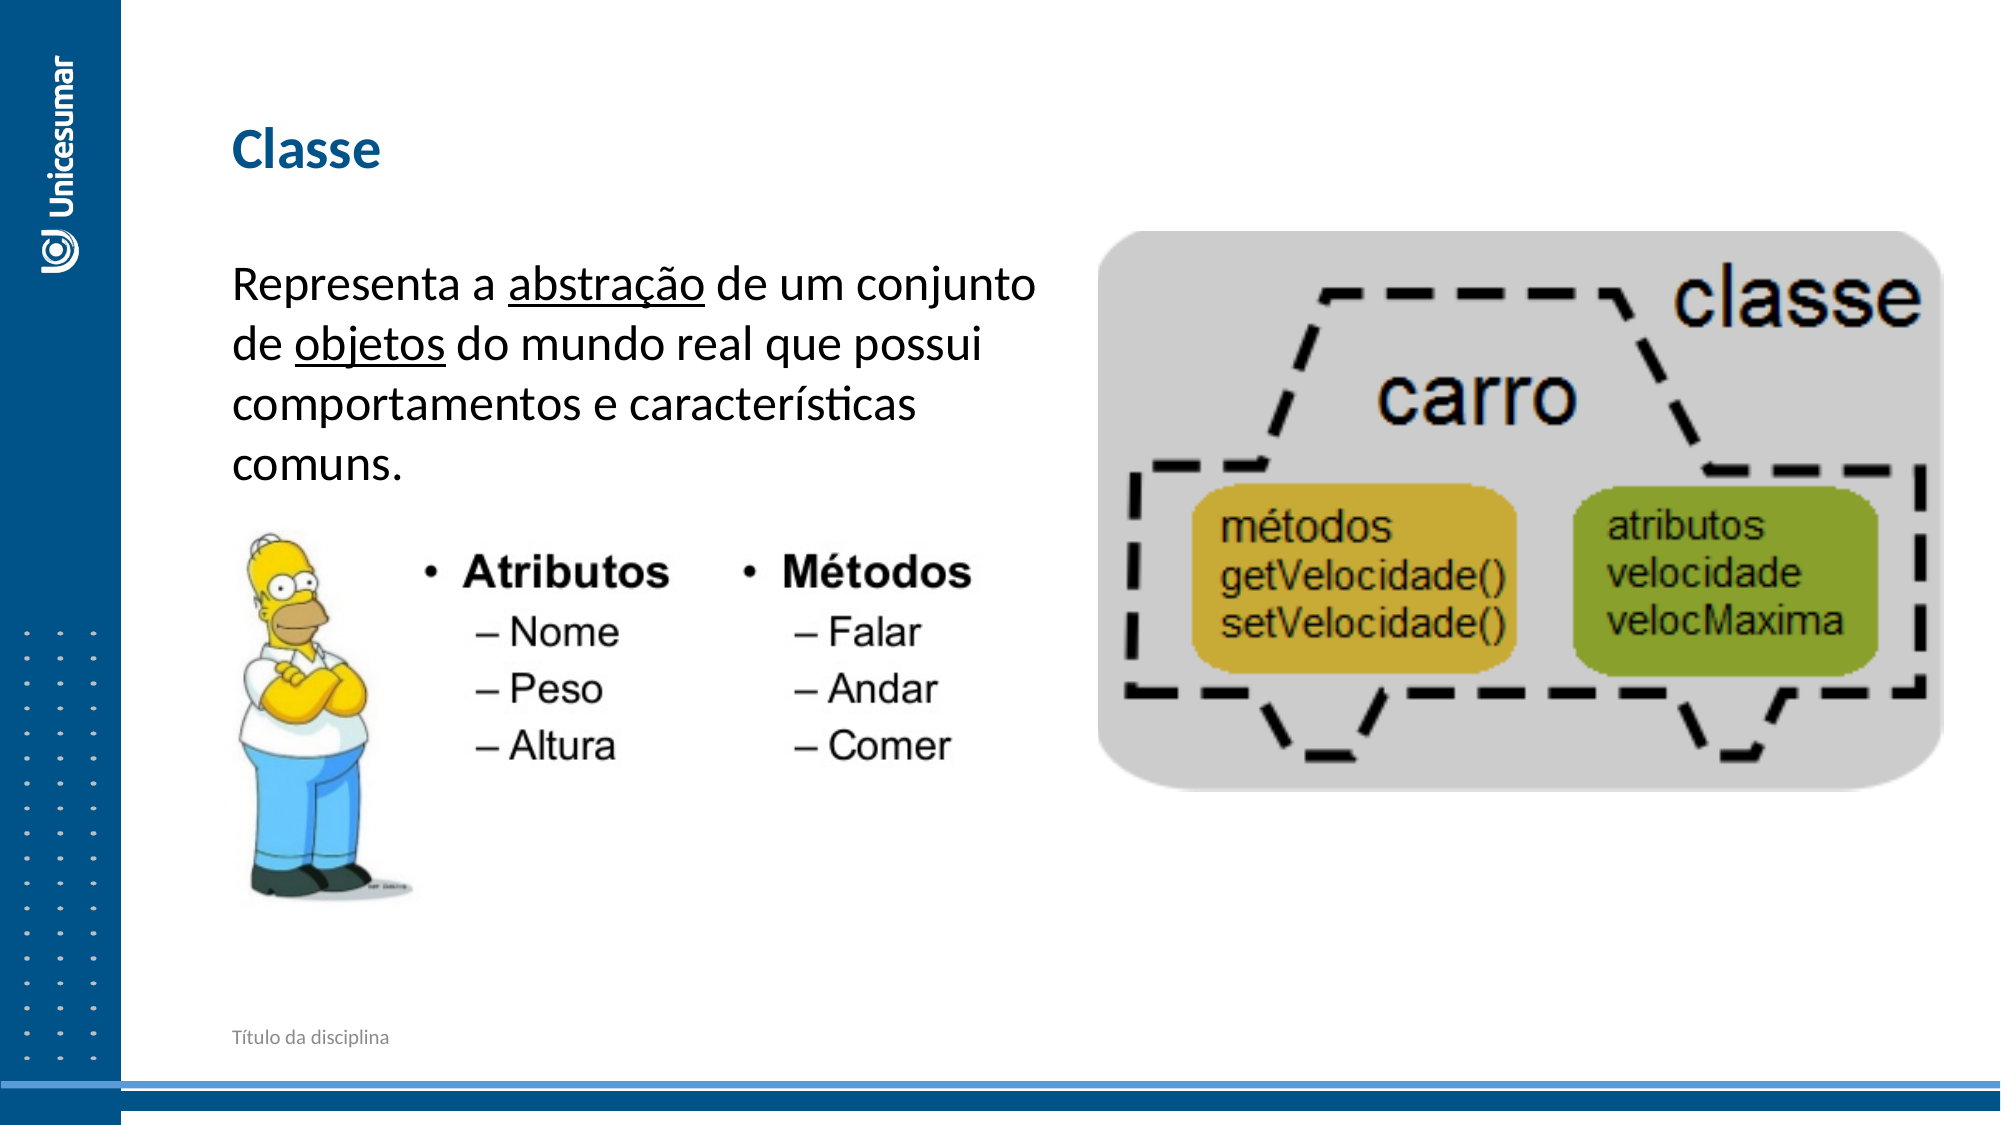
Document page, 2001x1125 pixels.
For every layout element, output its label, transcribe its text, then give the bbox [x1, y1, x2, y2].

footer Título da disciplina [217, 1006, 1945, 1066]
list Representa a abstração de um conjunto de objetos do mundo real que possui comportamentos e características comuns. [217, 242, 1064, 968]
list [1098, 231, 1945, 792]
picture [42, 56, 79, 273]
picture [24, 631, 111, 1060]
picture [217, 511, 1001, 912]
list Classe [217, 81, 1064, 217]
